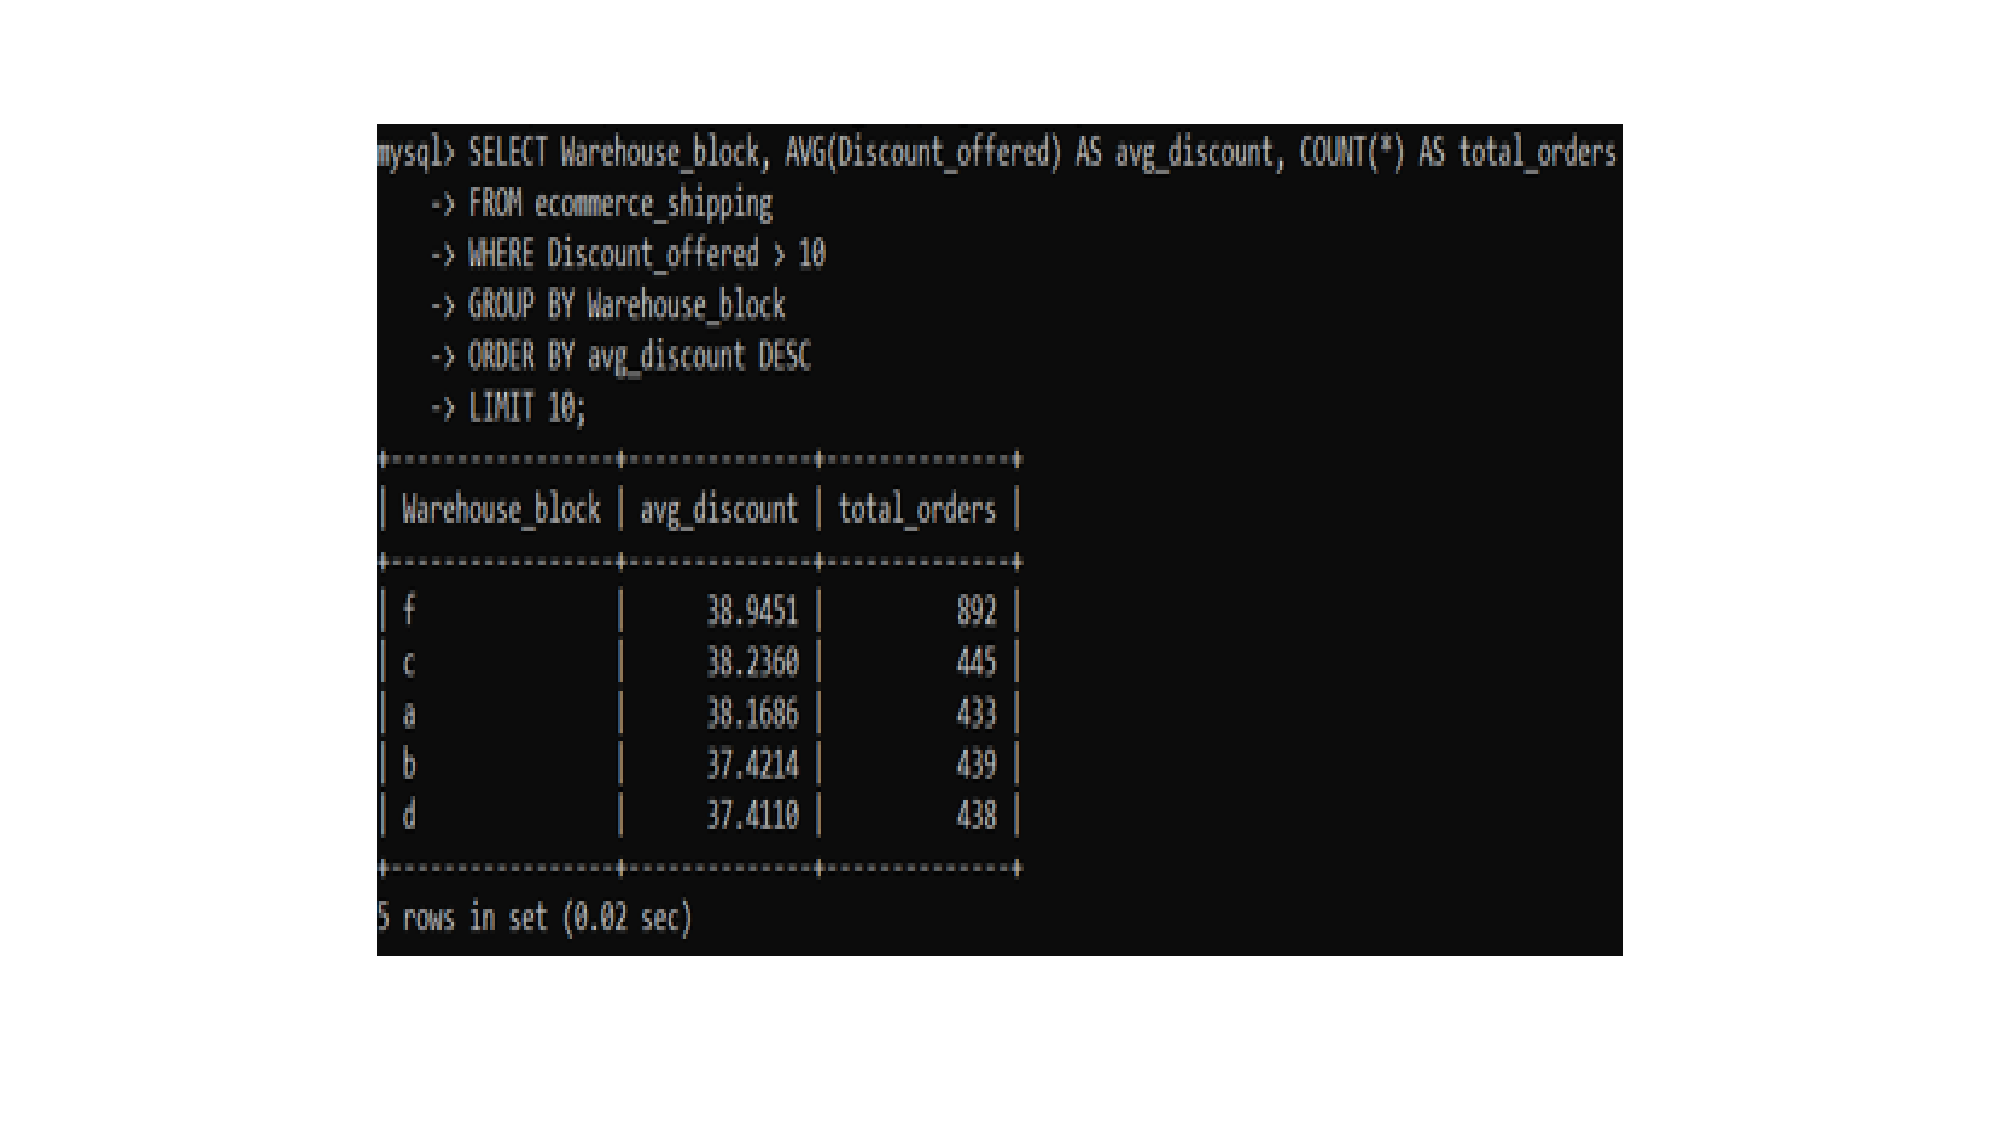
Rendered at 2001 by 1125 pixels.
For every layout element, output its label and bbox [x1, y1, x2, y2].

picture [377, 124, 1623, 956]
